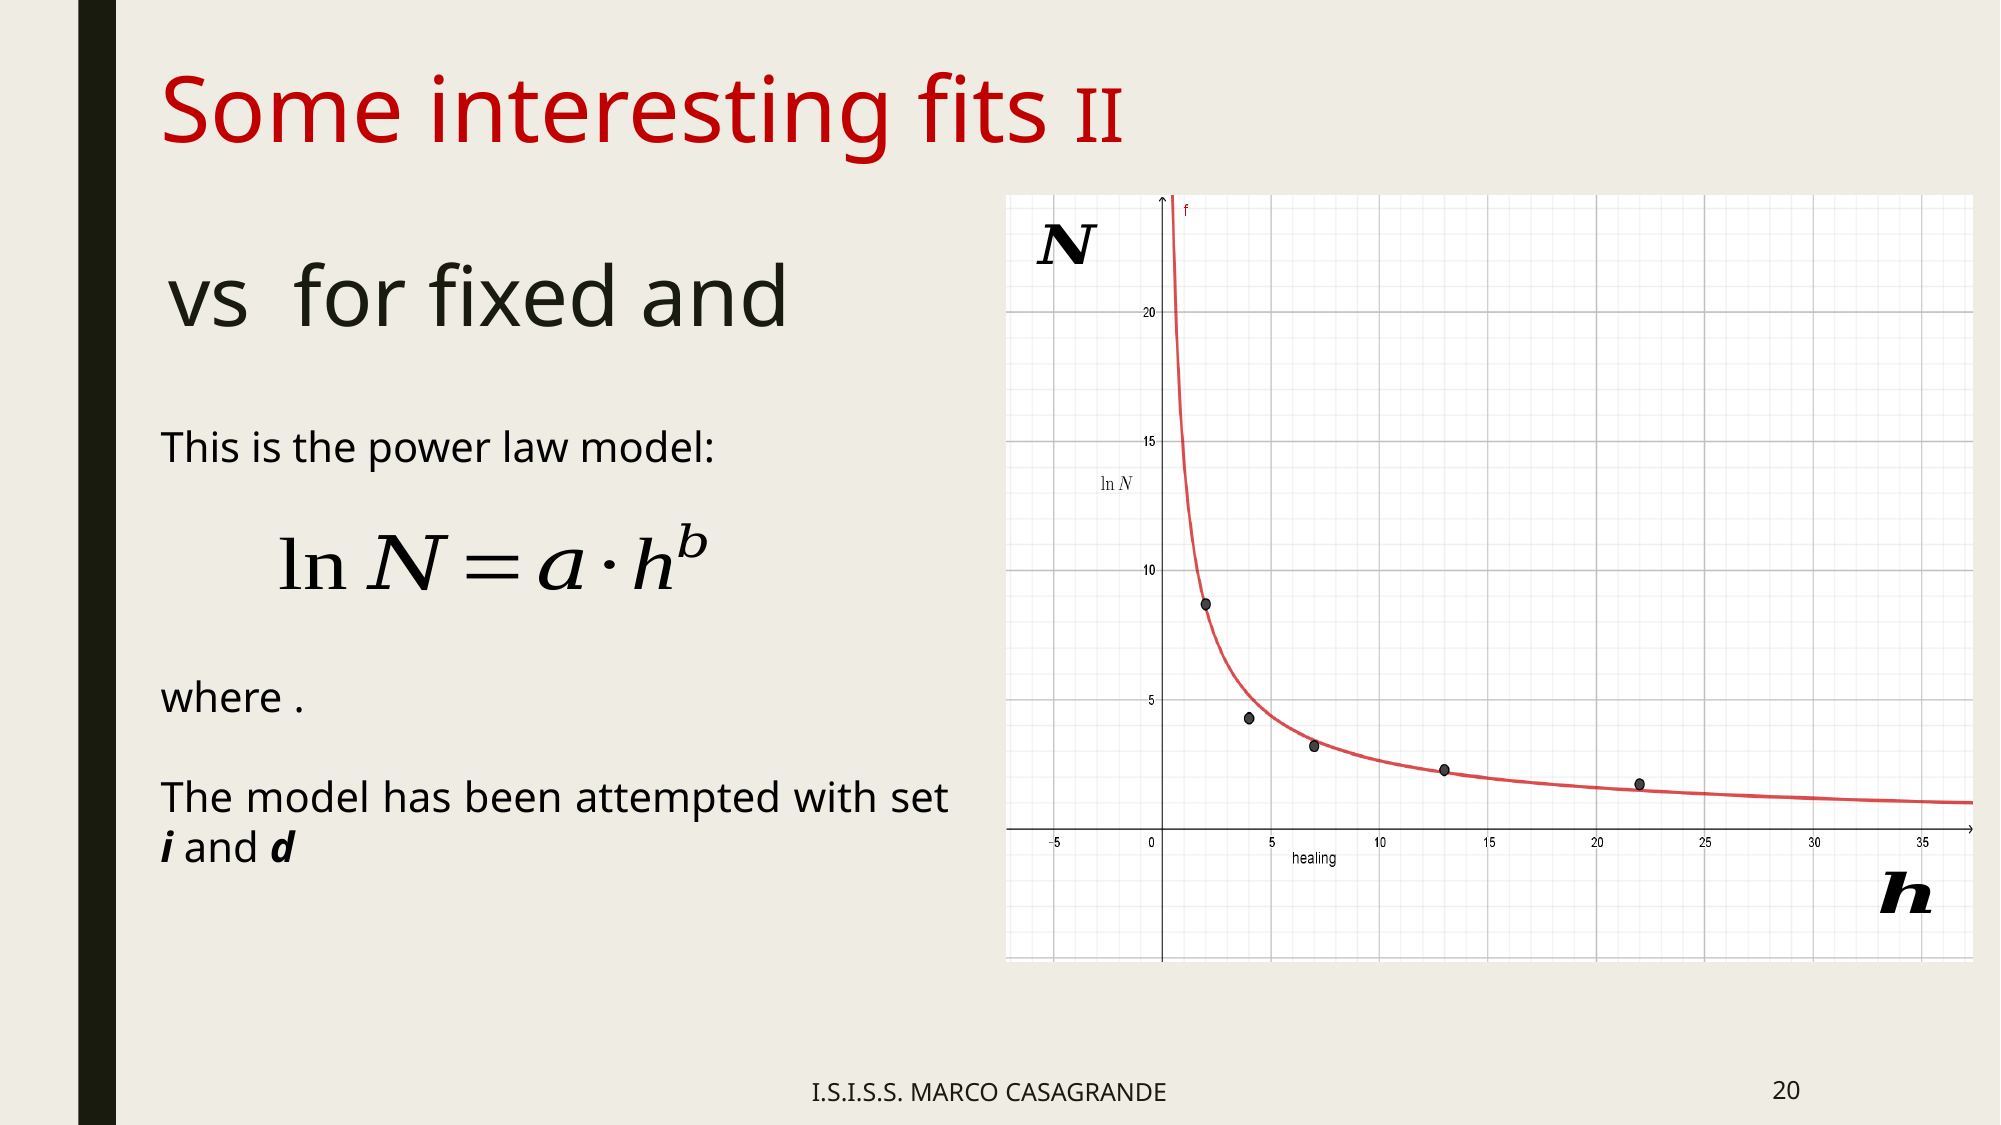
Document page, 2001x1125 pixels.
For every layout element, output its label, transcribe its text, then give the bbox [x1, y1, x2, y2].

picture [1006, 195, 1973, 962]
slide_number 20 [1553, 1058, 1816, 1125]
footer I.S.I.S.S. MARCO CASAGRANDE [474, 1058, 1505, 1125]
text_box Some interesting fits II [145, 57, 1490, 170]
